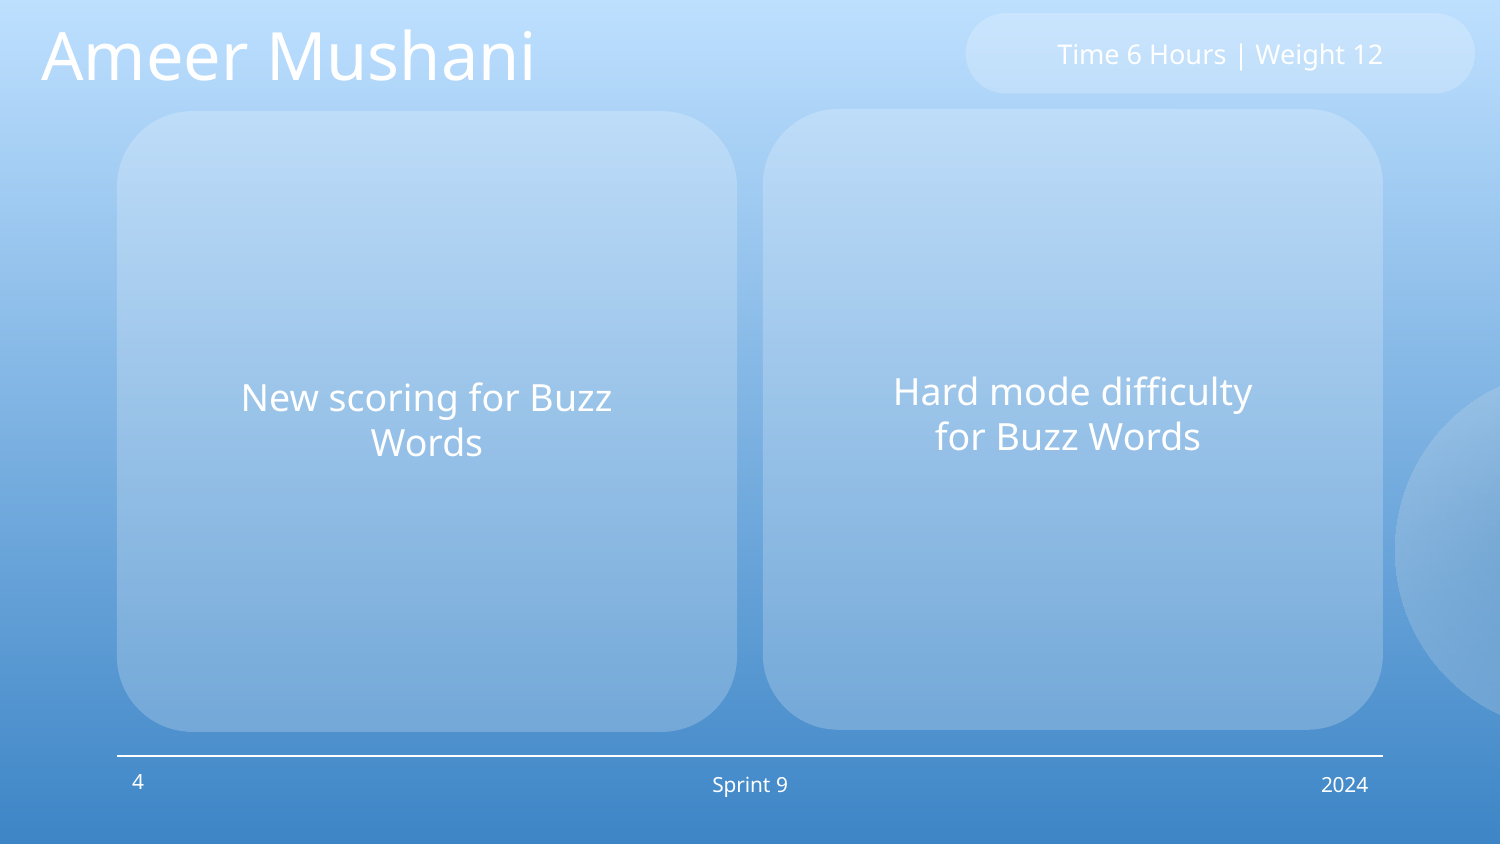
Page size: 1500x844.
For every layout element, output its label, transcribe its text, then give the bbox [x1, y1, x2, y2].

text_box [762, 108, 1383, 730]
slide_number ‹#› [116, 757, 192, 808]
subtitle Sprint 9 [546, 758, 954, 809]
title Ameer Mushani [26, 11, 1293, 96]
title New scoring for Buzz Words [209, 380, 645, 459]
text_box [116, 111, 738, 732]
subtitle Time 6 Hours | Weight 12 [976, 26, 1465, 81]
text_box [965, 13, 1476, 94]
subtitle 2024 [1202, 758, 1383, 809]
title Hard mode difficulty for Buzz Words [855, 374, 1291, 453]
